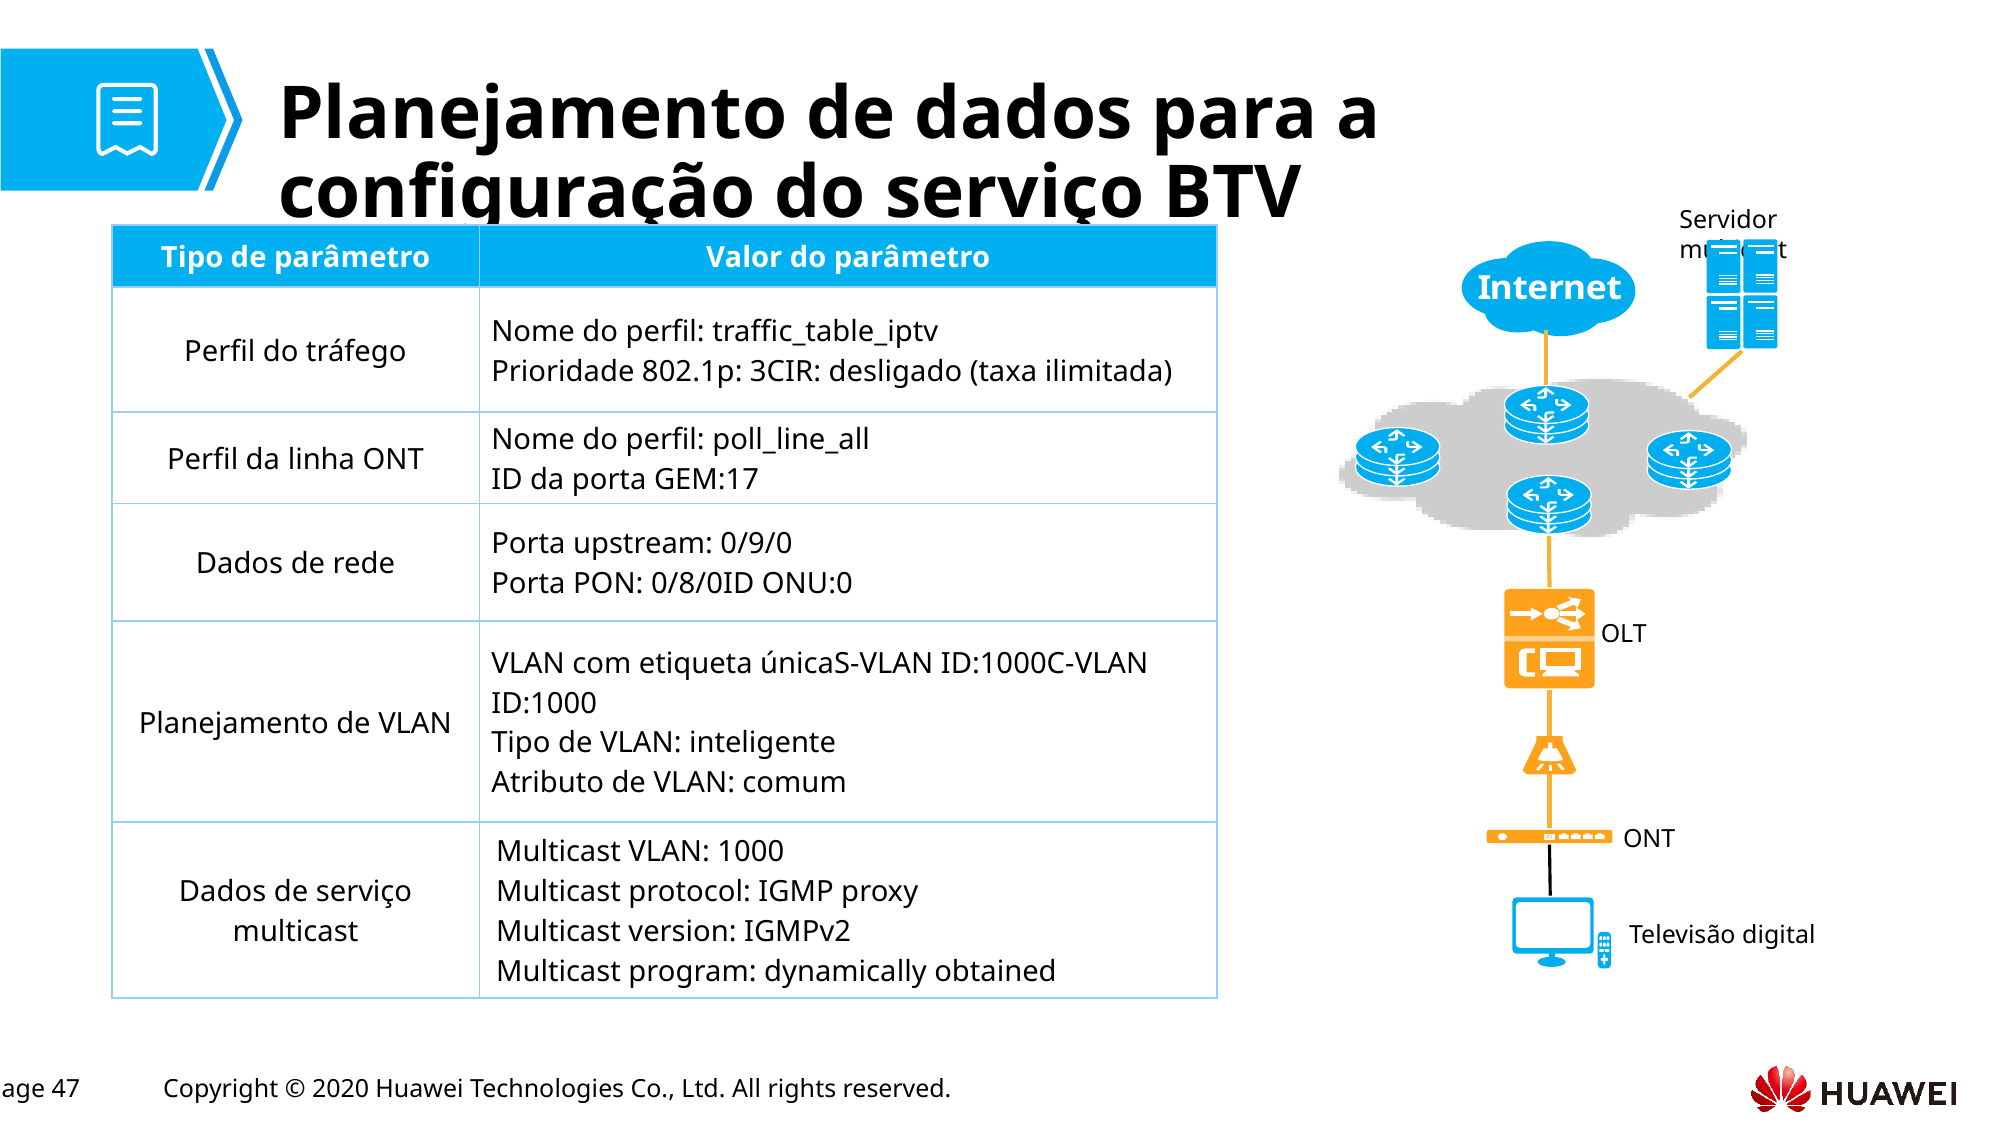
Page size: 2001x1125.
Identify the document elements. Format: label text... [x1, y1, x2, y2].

table_cell Dados de serviço multicast [113, 823, 479, 997]
table_cell Planejamento de VLAN [113, 622, 479, 821]
table_cell Perfil da linha ONT [113, 413, 479, 503]
table_cell Dados de rede [113, 504, 479, 620]
table_header Tipo de parâmetro [113, 226, 479, 286]
table_cell Porta upstream: 0/9/0 Porta PON: 0/8/0ID ONU:0 [480, 504, 1216, 620]
title Planejamento de dados para a configuração do serviço BTV [261, 67, 1875, 173]
table_cell VLAN com etiqueta únicaS-VLAN ID:1000C-VLAN ID:1000 Tipo de VLAN: inteligente Atributo de VLAN: comum [480, 622, 1216, 821]
table_header Valor do parâmetro [480, 226, 1216, 286]
picture [1751, 1066, 1956, 1112]
table_cell Multicast VLAN: 1000 Multicast protocol: IGMP proxy Multicast version: IGMPv2 Multicast program: dynamically obtained [480, 823, 1216, 997]
table_cell Nome do perfil: traffic_table_iptv Prioridade 802.1p: 3CIR: desligado (taxa ilimitada) [480, 288, 1216, 411]
table_cell Perfil do tráfego [113, 288, 479, 411]
table_cell Nome do perfil: poll_line_all ID da porta GEM:17 [480, 413, 1216, 503]
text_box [1328, 196, 1881, 971]
